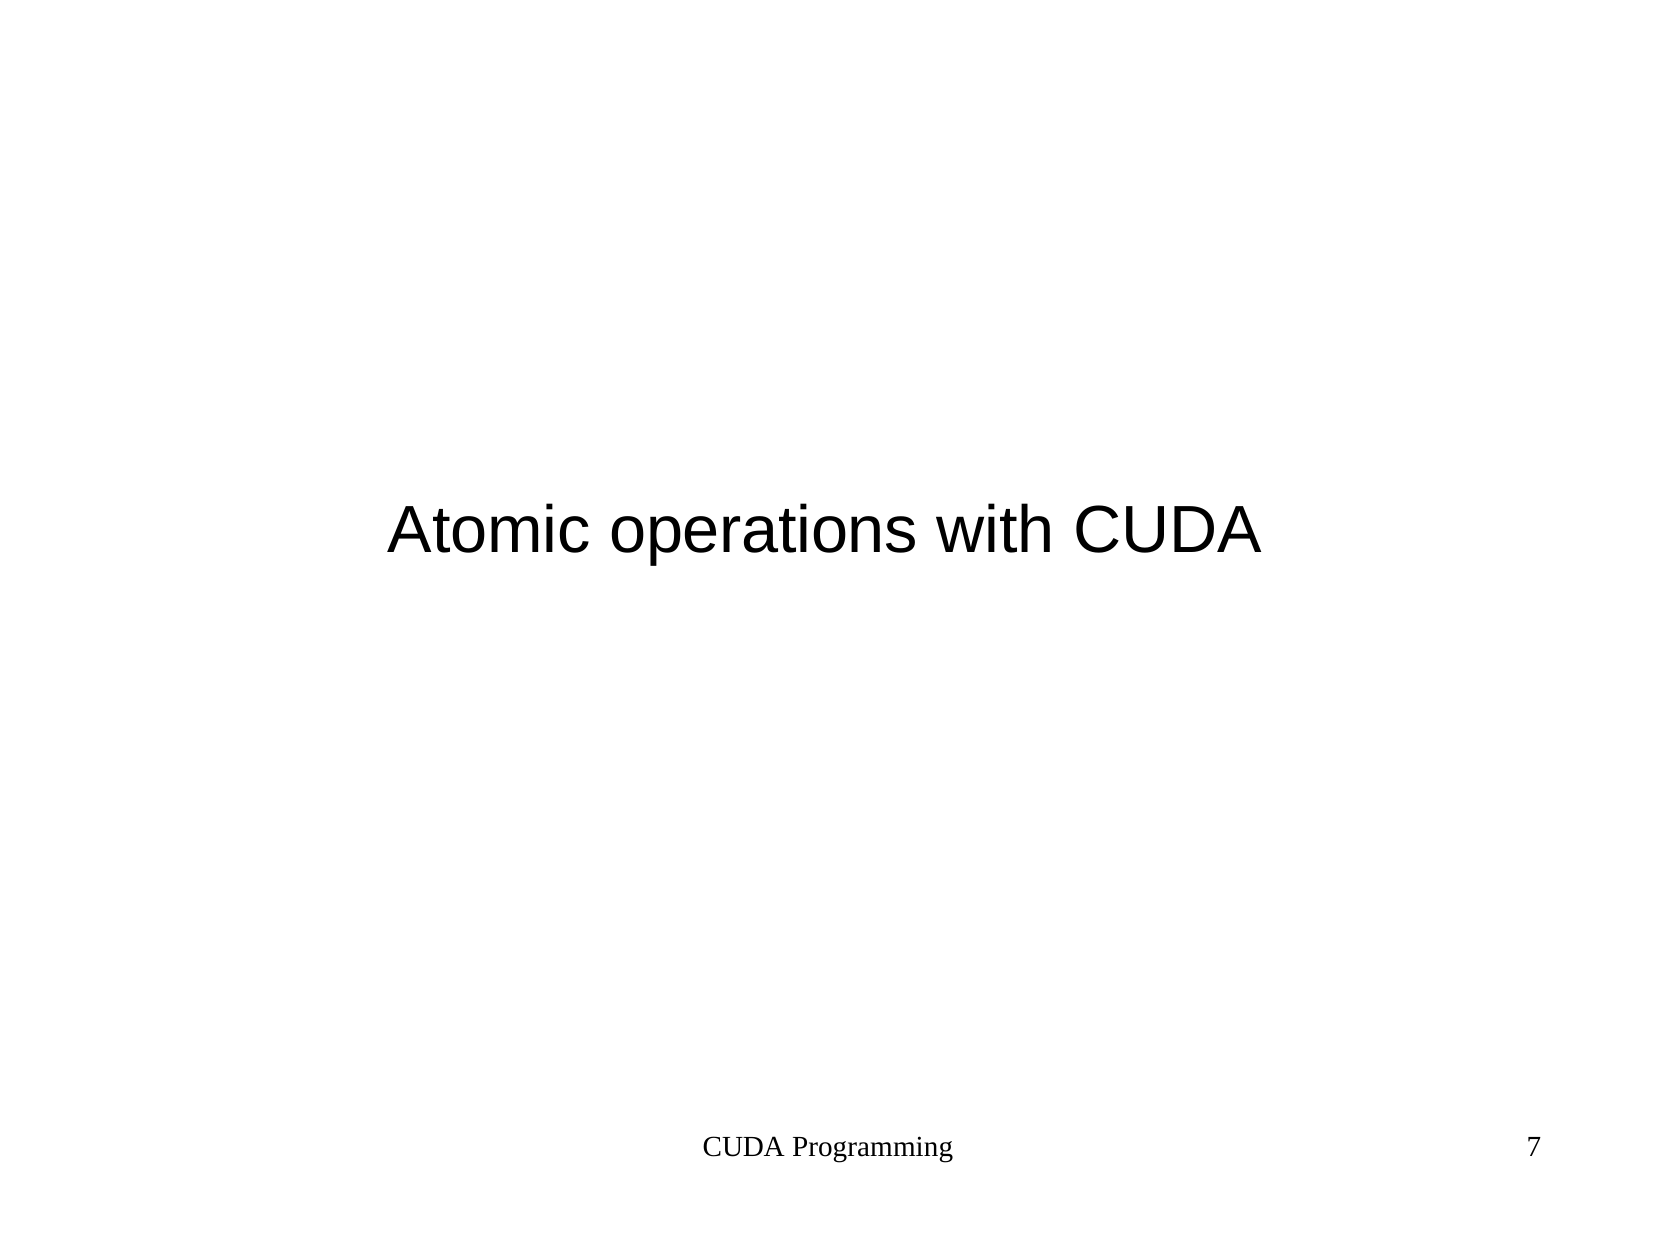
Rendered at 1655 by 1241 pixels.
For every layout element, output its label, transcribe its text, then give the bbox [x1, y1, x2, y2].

title Atomic operations with CUDA [385, 483, 1267, 694]
footer CUDA Programming [700, 1127, 955, 1241]
text_box 7 [1522, 1127, 1575, 1162]
